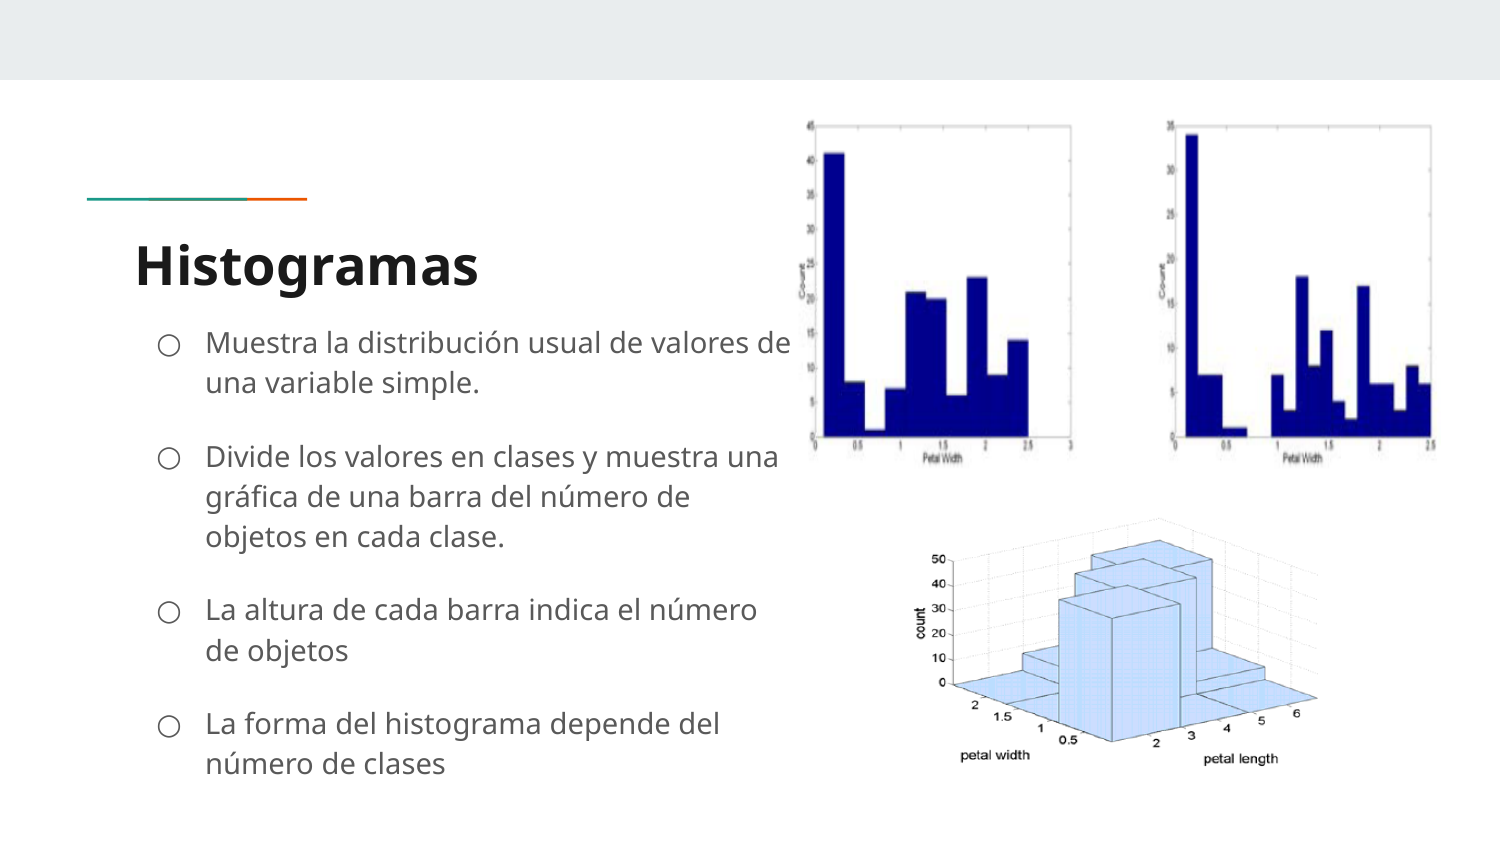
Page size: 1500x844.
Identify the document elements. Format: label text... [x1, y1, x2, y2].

picture [910, 514, 1322, 767]
title Histogramas [119, 216, 785, 304]
text_box Muestra la distribución usual de valores de una variable simple. Divide los valores en clases y muestra una gráfica de una barra del número de objetos en cada clase. La altura de cada barra indica el número de objetos La forma del histograma depende del número de clases [40, 304, 811, 792]
picture [790, 114, 1442, 470]
